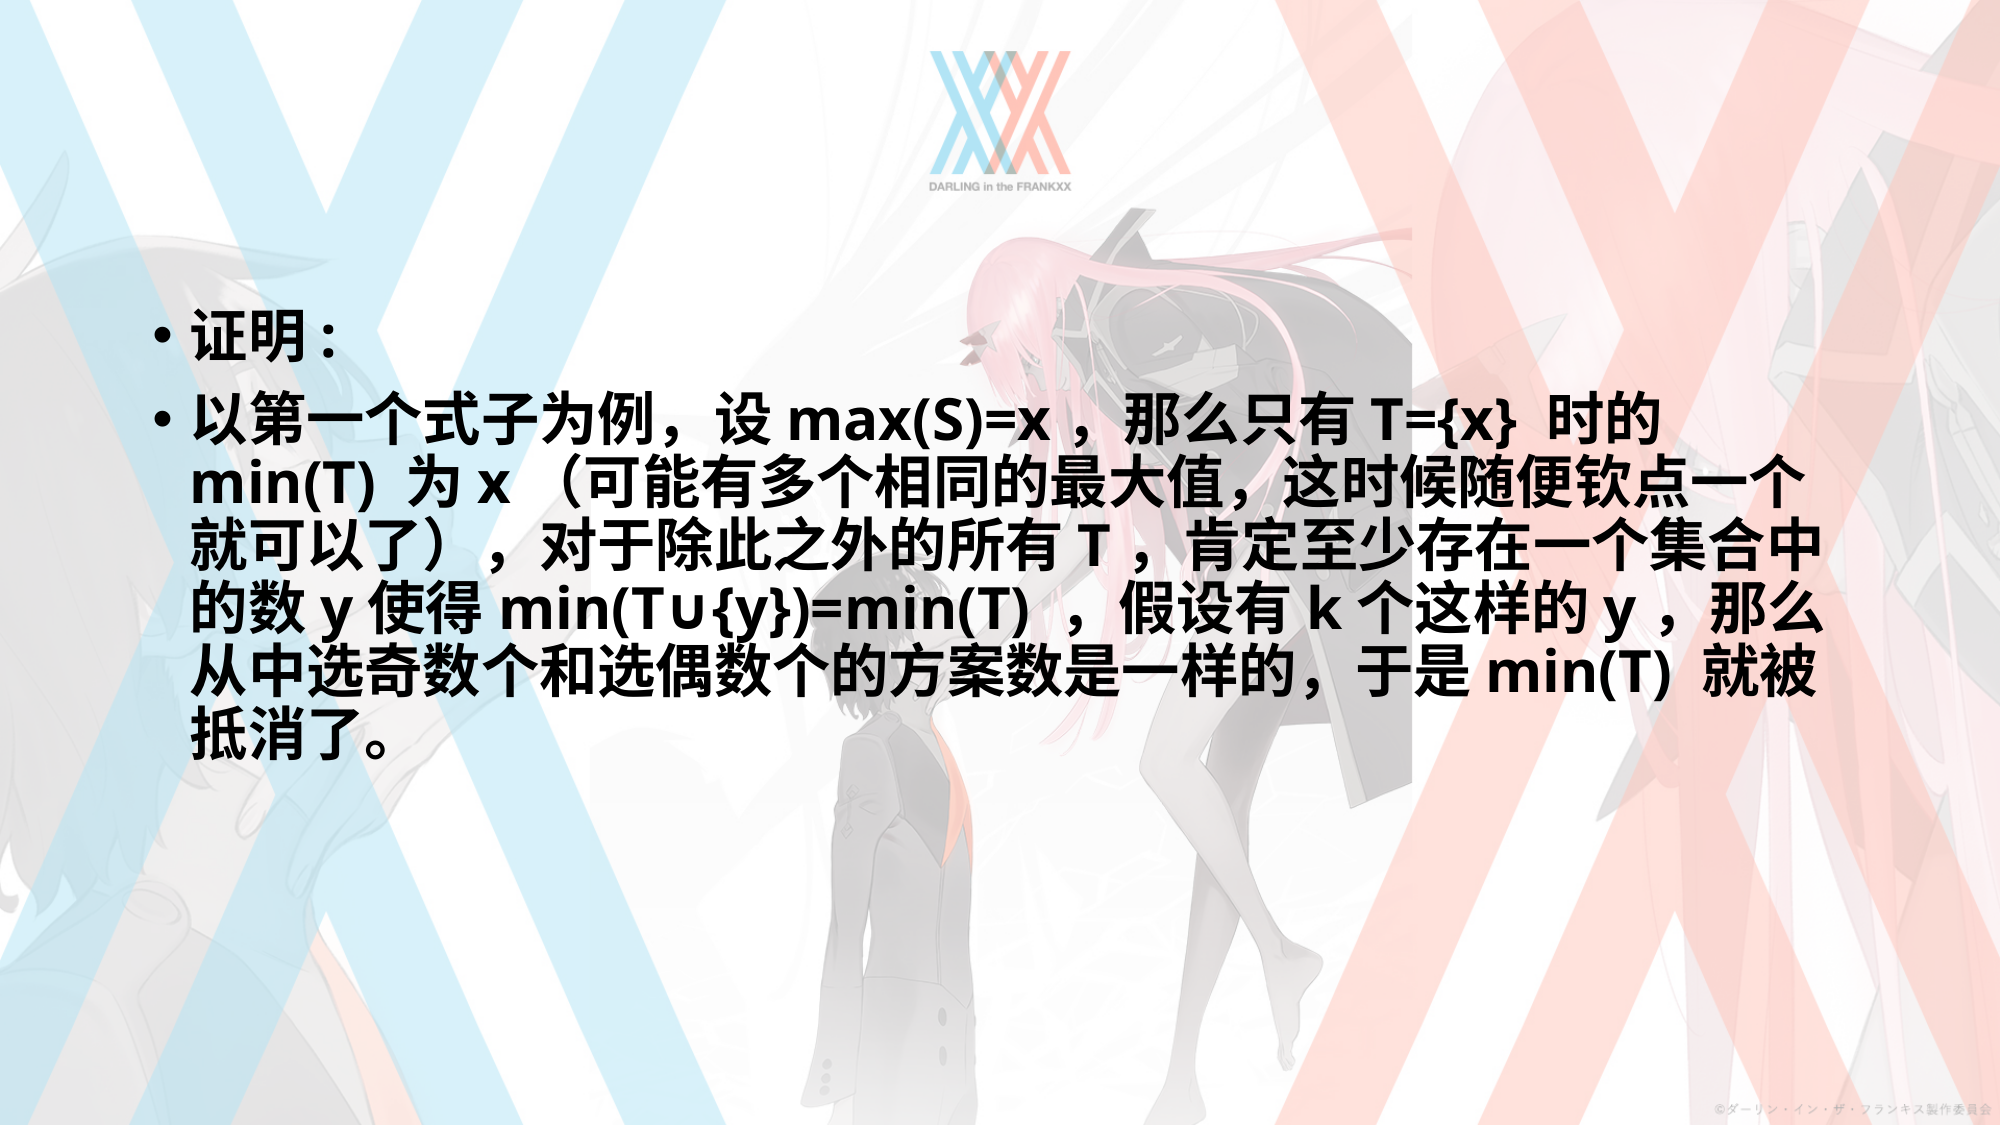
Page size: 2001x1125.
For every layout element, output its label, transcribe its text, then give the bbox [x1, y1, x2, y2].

list 证明: 以第一个式子为例，设max(S)=x，那么只有T={x} 时的min(T) 为x（可能有多个相同的最大值，这时候随便钦点一个就可以了），对于除此之外的所有T，肯定至少存在一个集合中的数y使得min(T∪{y})=min(T) ，假设有k个这样的y，那么从中选奇数个和选偶数个的方案数是一样的，于是min(T) 就被抵消了。 [137, 299, 1863, 1014]
